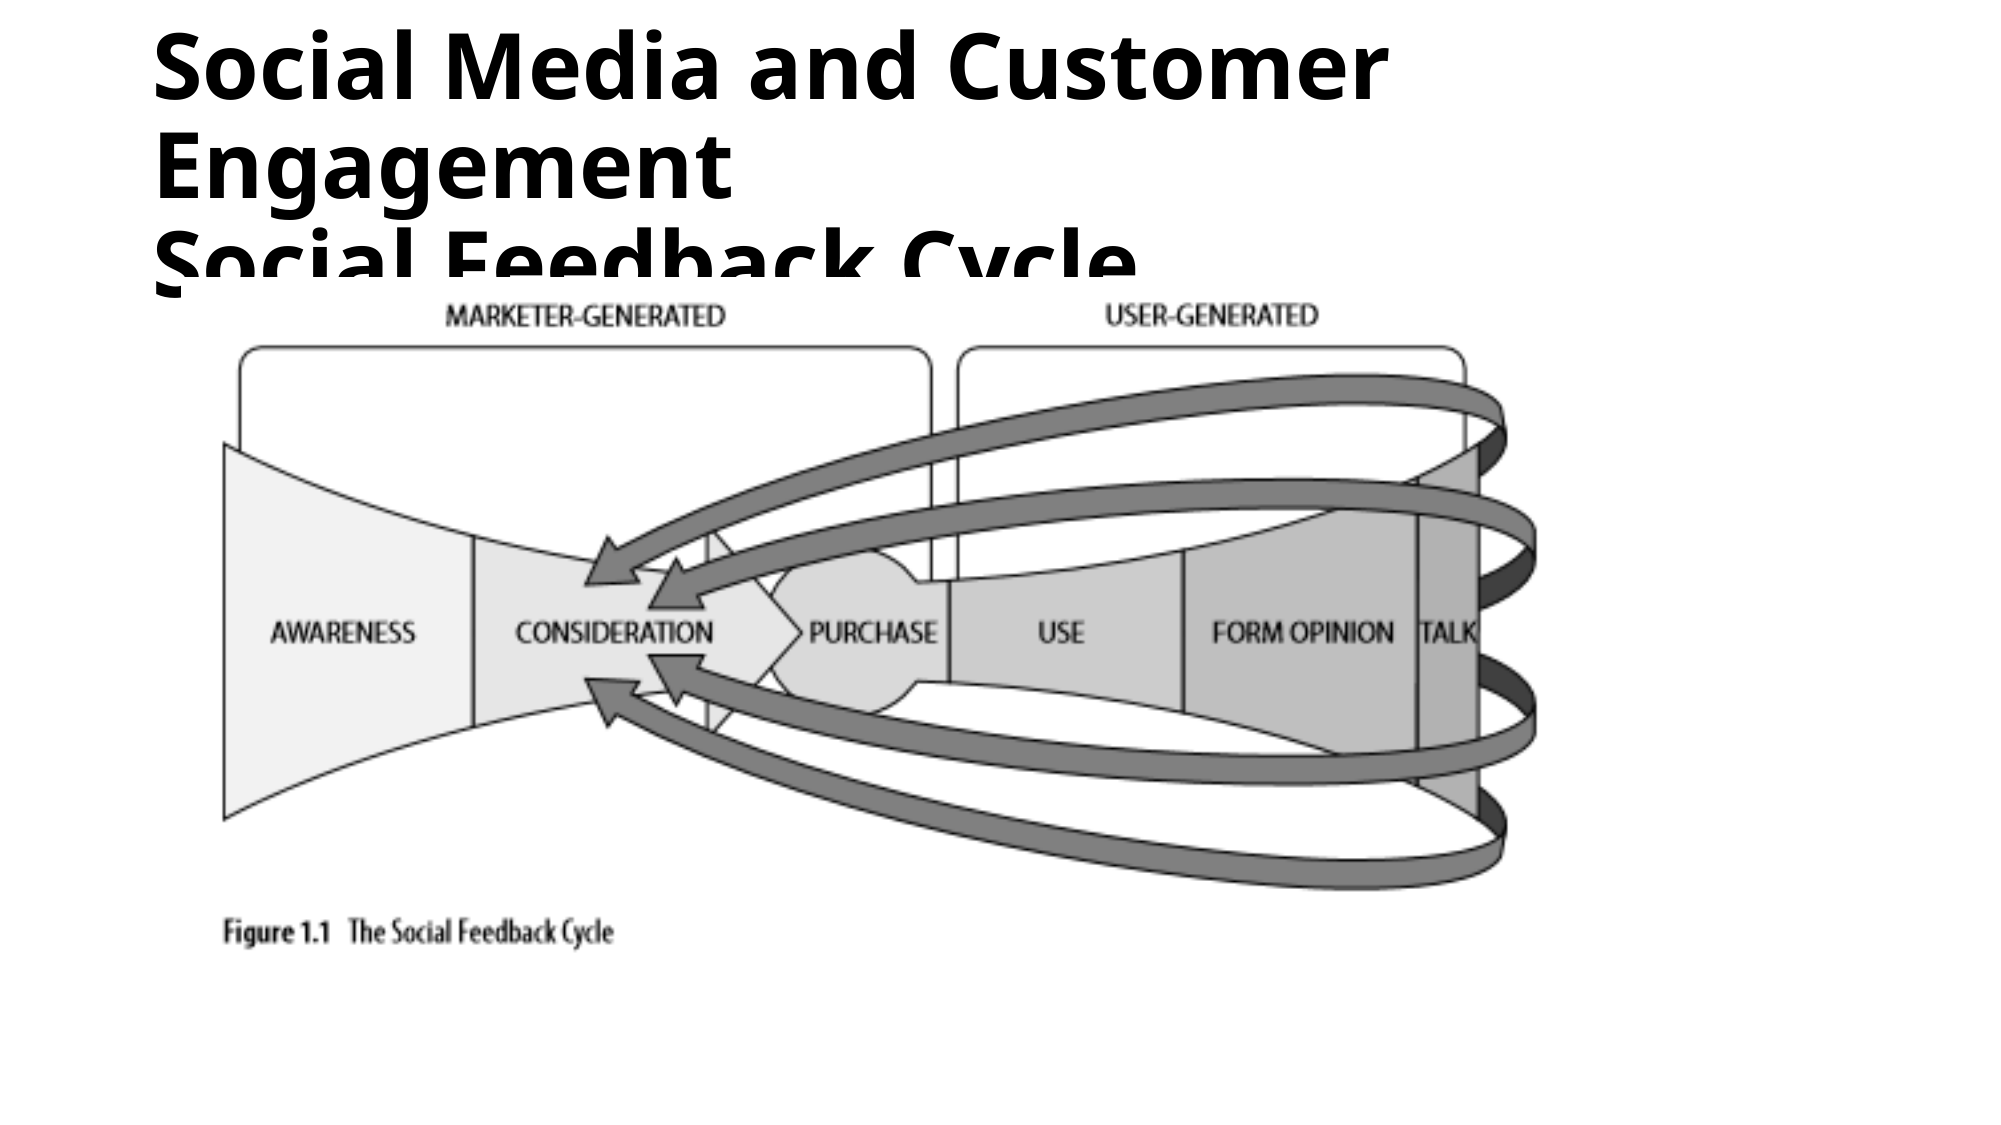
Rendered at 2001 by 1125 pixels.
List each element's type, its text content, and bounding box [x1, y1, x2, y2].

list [181, 277, 1657, 1030]
title Social Media and Customer Engagement Social Feedback Cycle [137, 59, 1863, 278]
